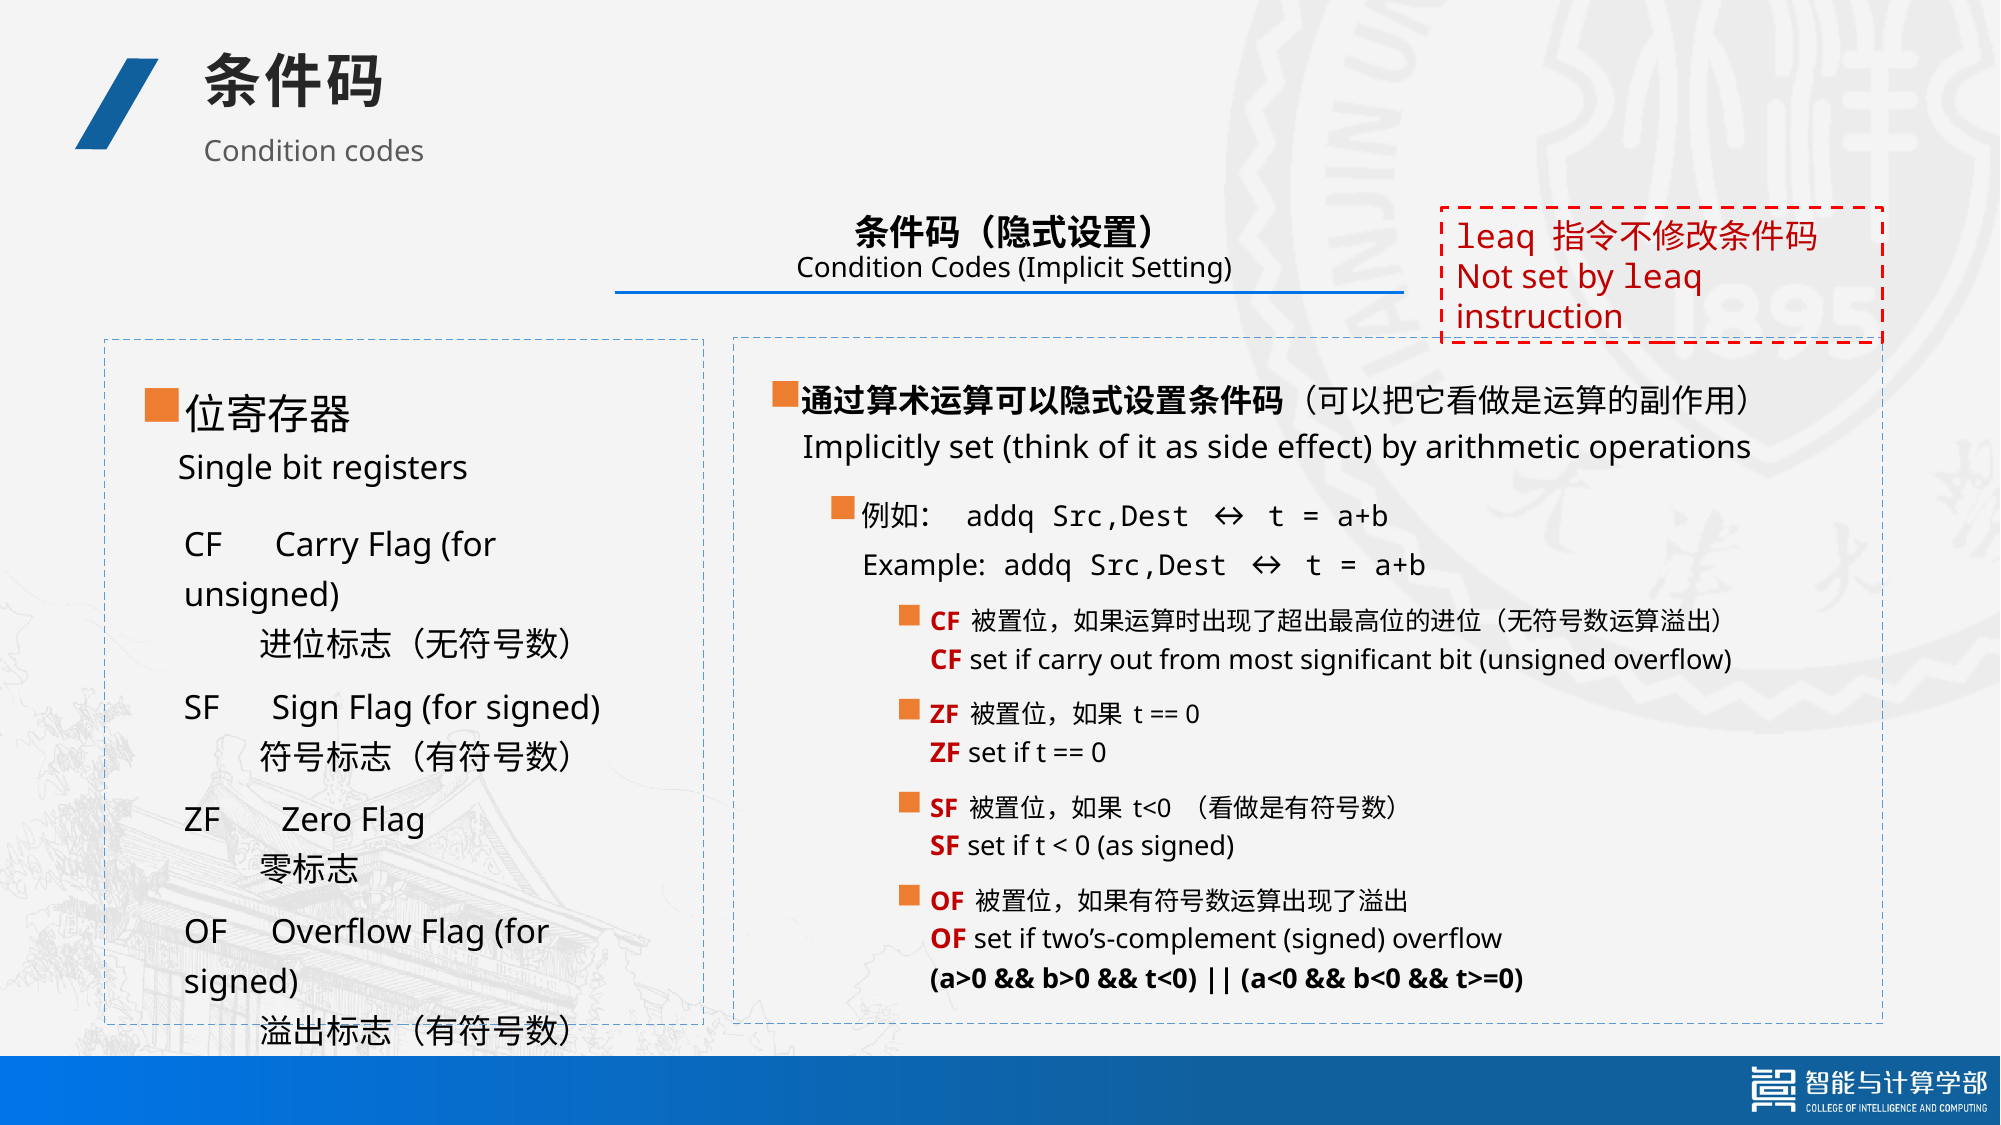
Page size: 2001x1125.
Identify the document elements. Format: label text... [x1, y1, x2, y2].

list 位寄存器 Single bit registers [104, 339, 704, 1025]
text_box CF Carry Flag (for unsigned) 进位标志（无符号数） SF Sign Flag (for signed) 符号标志（有符号数） ZF Zero Flag 零标志 OF Overflow Flag (for signed) 溢出标志（有符号数） [117, 506, 667, 1058]
text_box leaq 指令不修改条件码 Not set by leaq instruction [1441, 207, 1883, 343]
text_box 通过算术运算可以隐式设置条件码（可以把它看做是运算的副作用） Implicitly set (think of it as side effect) by arithmetic operations 例如： addq Src,Dest ↔ t = a+b Example: addq Src,Dest ↔ t = a+b CF 被置位，如果运算时出现了超出最高位的进位（无符号数运算溢出） CF set if carry out from most significant bit (unsigned overflow) ZF 被置位，如果 t == 0 ZF set if t == 0 SF 被置位，如果 t<0 （看做是有符号数） SF set if t < 0 (as signed) OF 被置位，如果有符号数运算出现了溢出 OF set if two’s-complement (signed) overflow (a>0 && b>0 && t<0) || (a<0 && b<0 && t>=0) [733, 337, 1883, 1024]
picture [1741, 1056, 1999, 1125]
list Condition codes [188, 128, 893, 192]
list 条件码 [188, 45, 1326, 124]
title 条件码（隐式设置） Condition Codes (Implicit Setting) [167, 207, 1441, 291]
